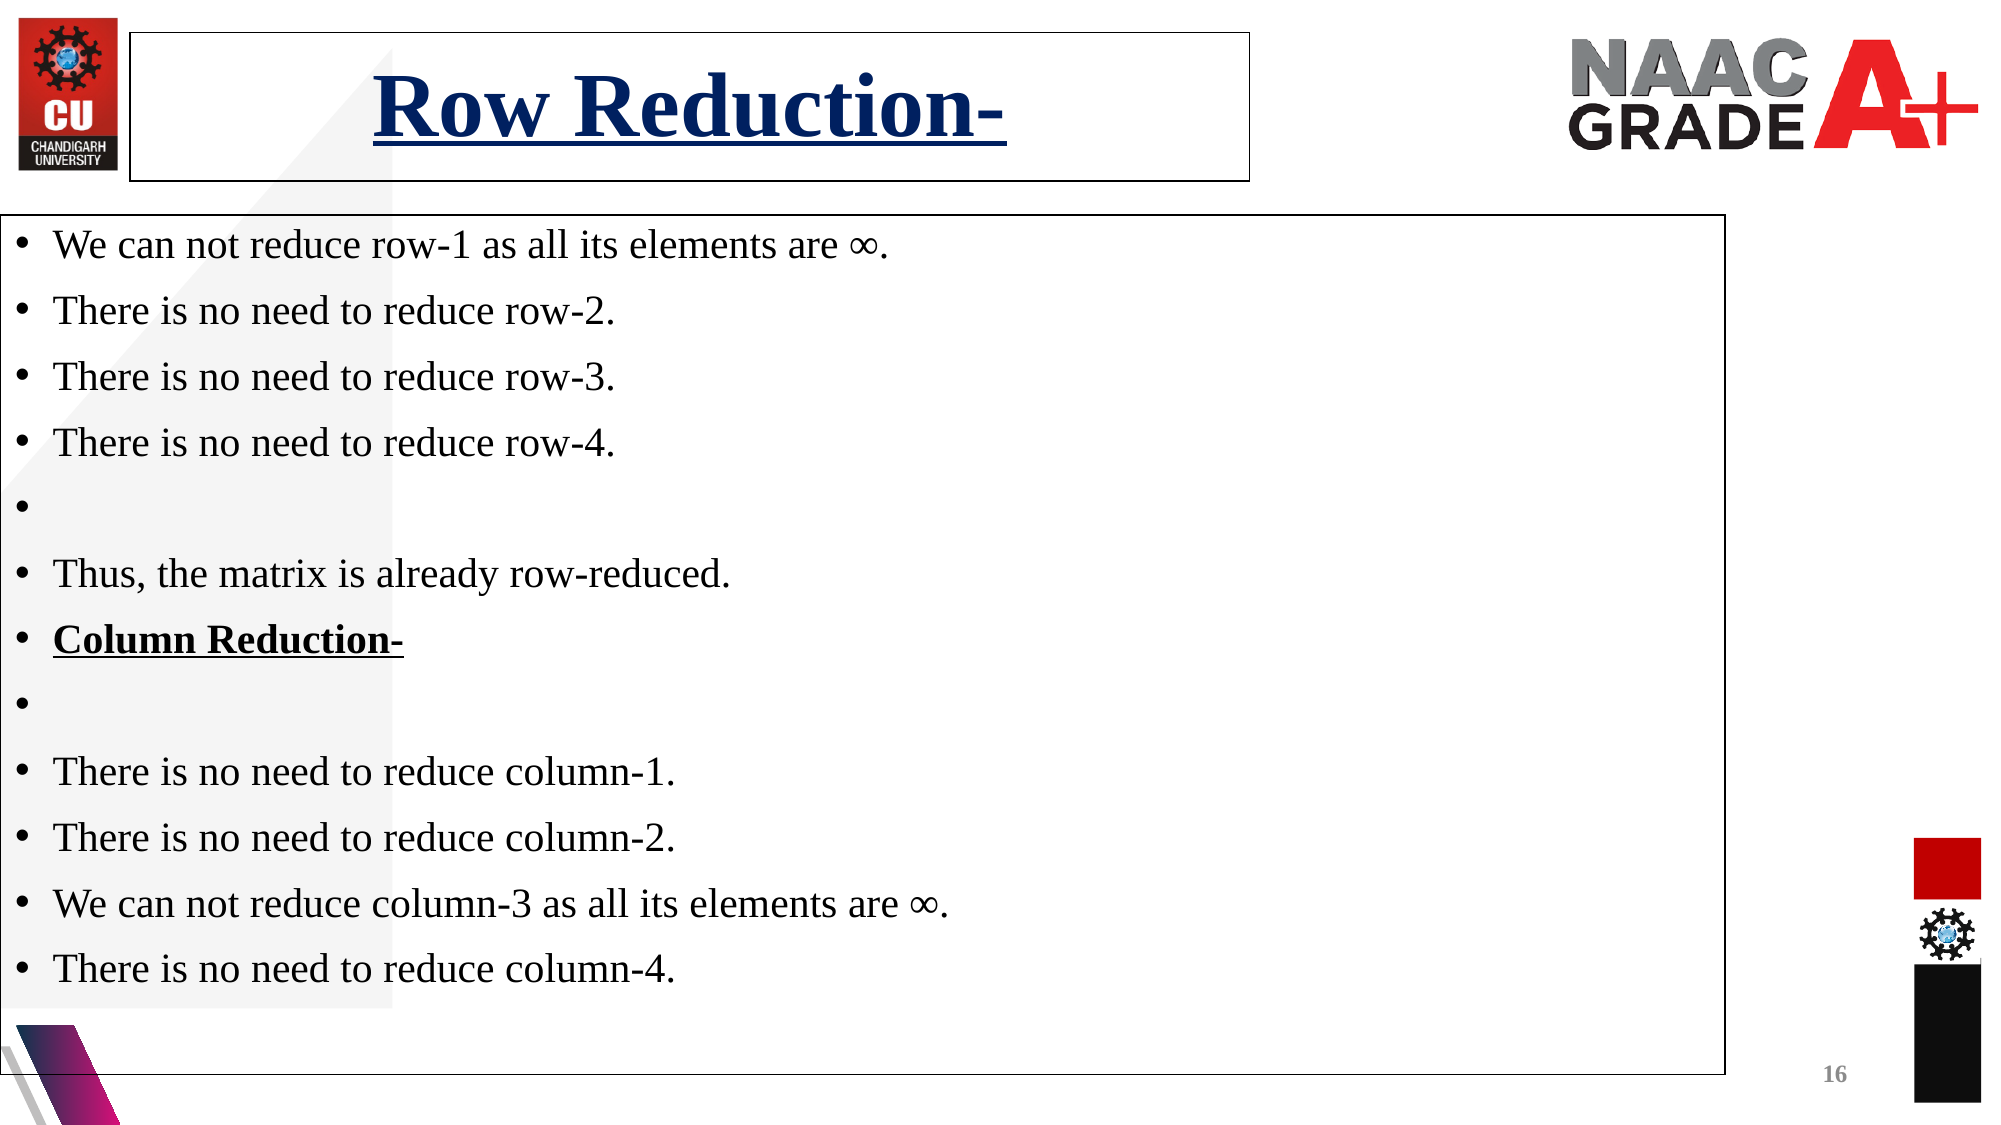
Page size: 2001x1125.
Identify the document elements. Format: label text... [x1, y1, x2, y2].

slide_number 16 [1412, 1042, 1863, 1103]
list We can not reduce row-1 as all its elements are ∞. There is no need to reduce row-2. There is no need to reduce row-3. There is no need to reduce row-4. Thus, the matrix is already row-reduced. Column Reduction- There is no need to reduce column-1. There is no need to reduce column-2. We can not reduce column-3 as all its elements are ∞. There is no need to reduce column-4. [0, 214, 1726, 1075]
picture [1568, 37, 1981, 150]
picture [18, 17, 118, 171]
title Row Reduction- [129, 32, 1250, 182]
